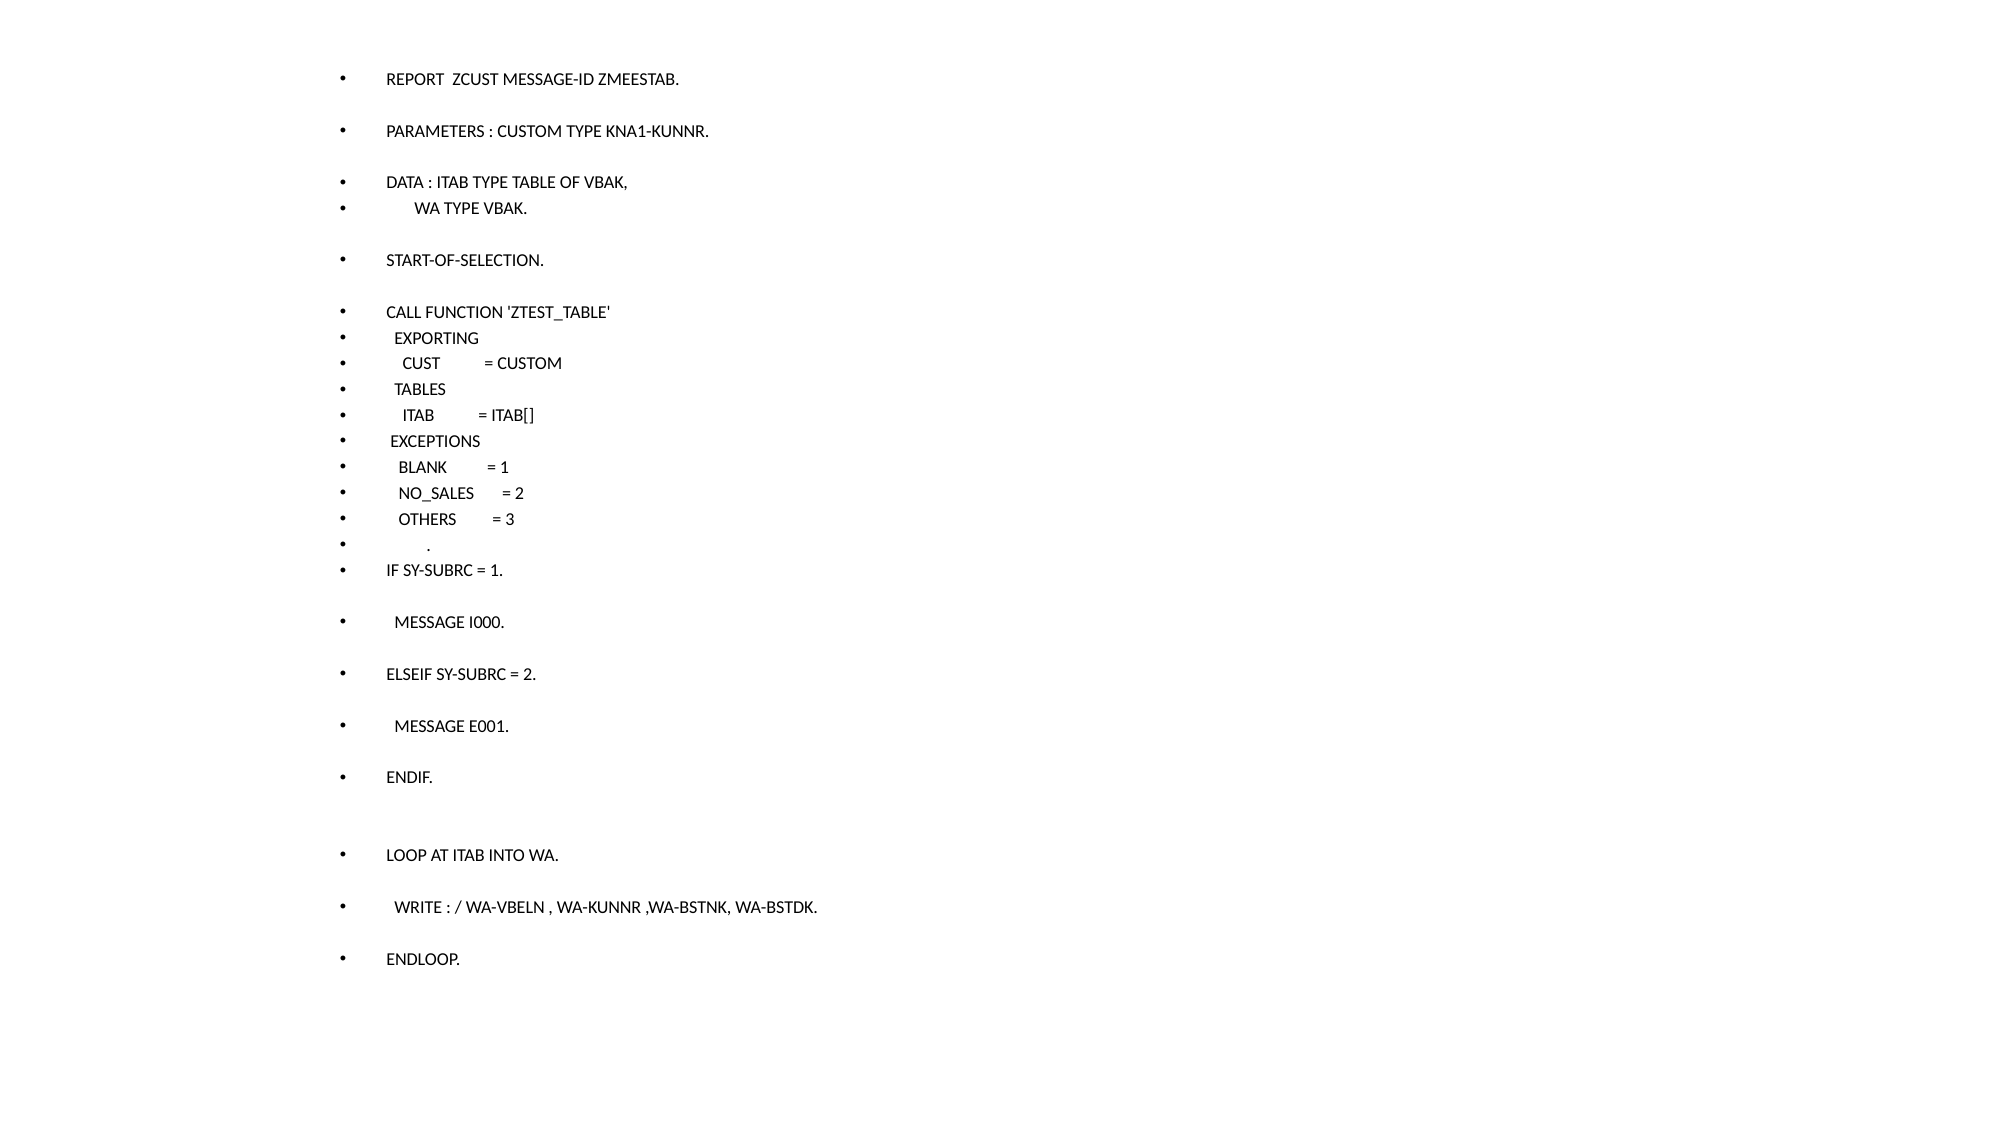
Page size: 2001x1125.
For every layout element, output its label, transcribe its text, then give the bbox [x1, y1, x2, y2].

list REPORT ZCUST MESSAGE-ID ZMEESTAB. PARAMETERS : CUSTOM TYPE KNA1-KUNNR. DATA : ITAB TYPE TABLE OF VBAK, WA TYPE VBAK. START-OF-SELECTION. CALL FUNCTION 'ZTEST_TABLE' EXPORTING CUST = CUSTOM TABLES ITAB = ITAB[] EXCEPTIONS BLANK = 1 NO_SALES = 2 OTHERS = 3 . IF SY-SUBRC = 1. MESSAGE I000. ELSEIF SY-SUBRC = 2. MESSAGE E001. ENDIF. LOOP AT ITAB INTO WA. WRITE : / WA-VBELN , WA-KUNNR ,WA-BSTNK, WA-BSTDK. ENDLOOP. [324, 62, 1675, 1005]
